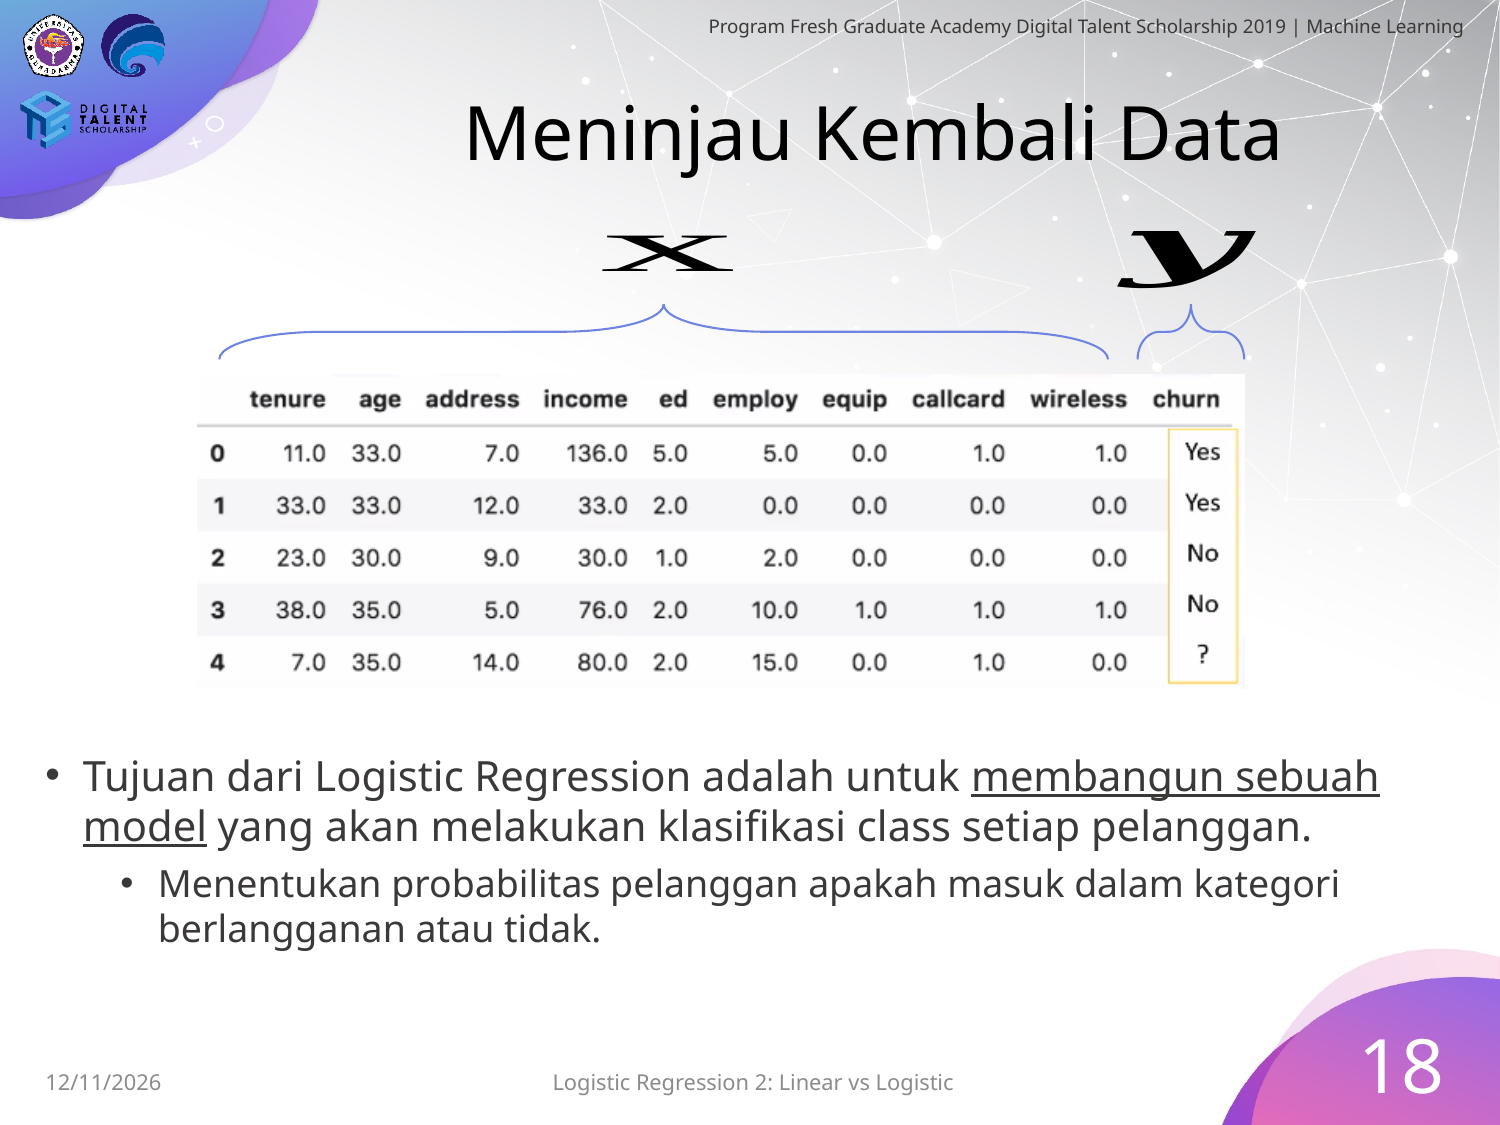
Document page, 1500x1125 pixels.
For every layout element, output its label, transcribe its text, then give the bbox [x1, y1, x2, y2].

footer Logistic Regression 2: Linear vs Logistic [386, 1053, 1121, 1114]
text_box [218, 304, 1109, 360]
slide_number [30, 1053, 272, 1114]
picture [0, 0, 1500, 1125]
list Tujuan dari Logistic Regression adalah untuk membangun sebuah model yang akan melakukan klasifikasi class setiap pelanggan. Menentukan probabilitas pelanggan apakah masuk dalam kategori berlangganan atau tidak. [30, 741, 1477, 1014]
title Meninjau Kembali Data [271, 66, 1477, 207]
text_box [1137, 304, 1245, 360]
slide_number 18 [1327, 1025, 1477, 1115]
